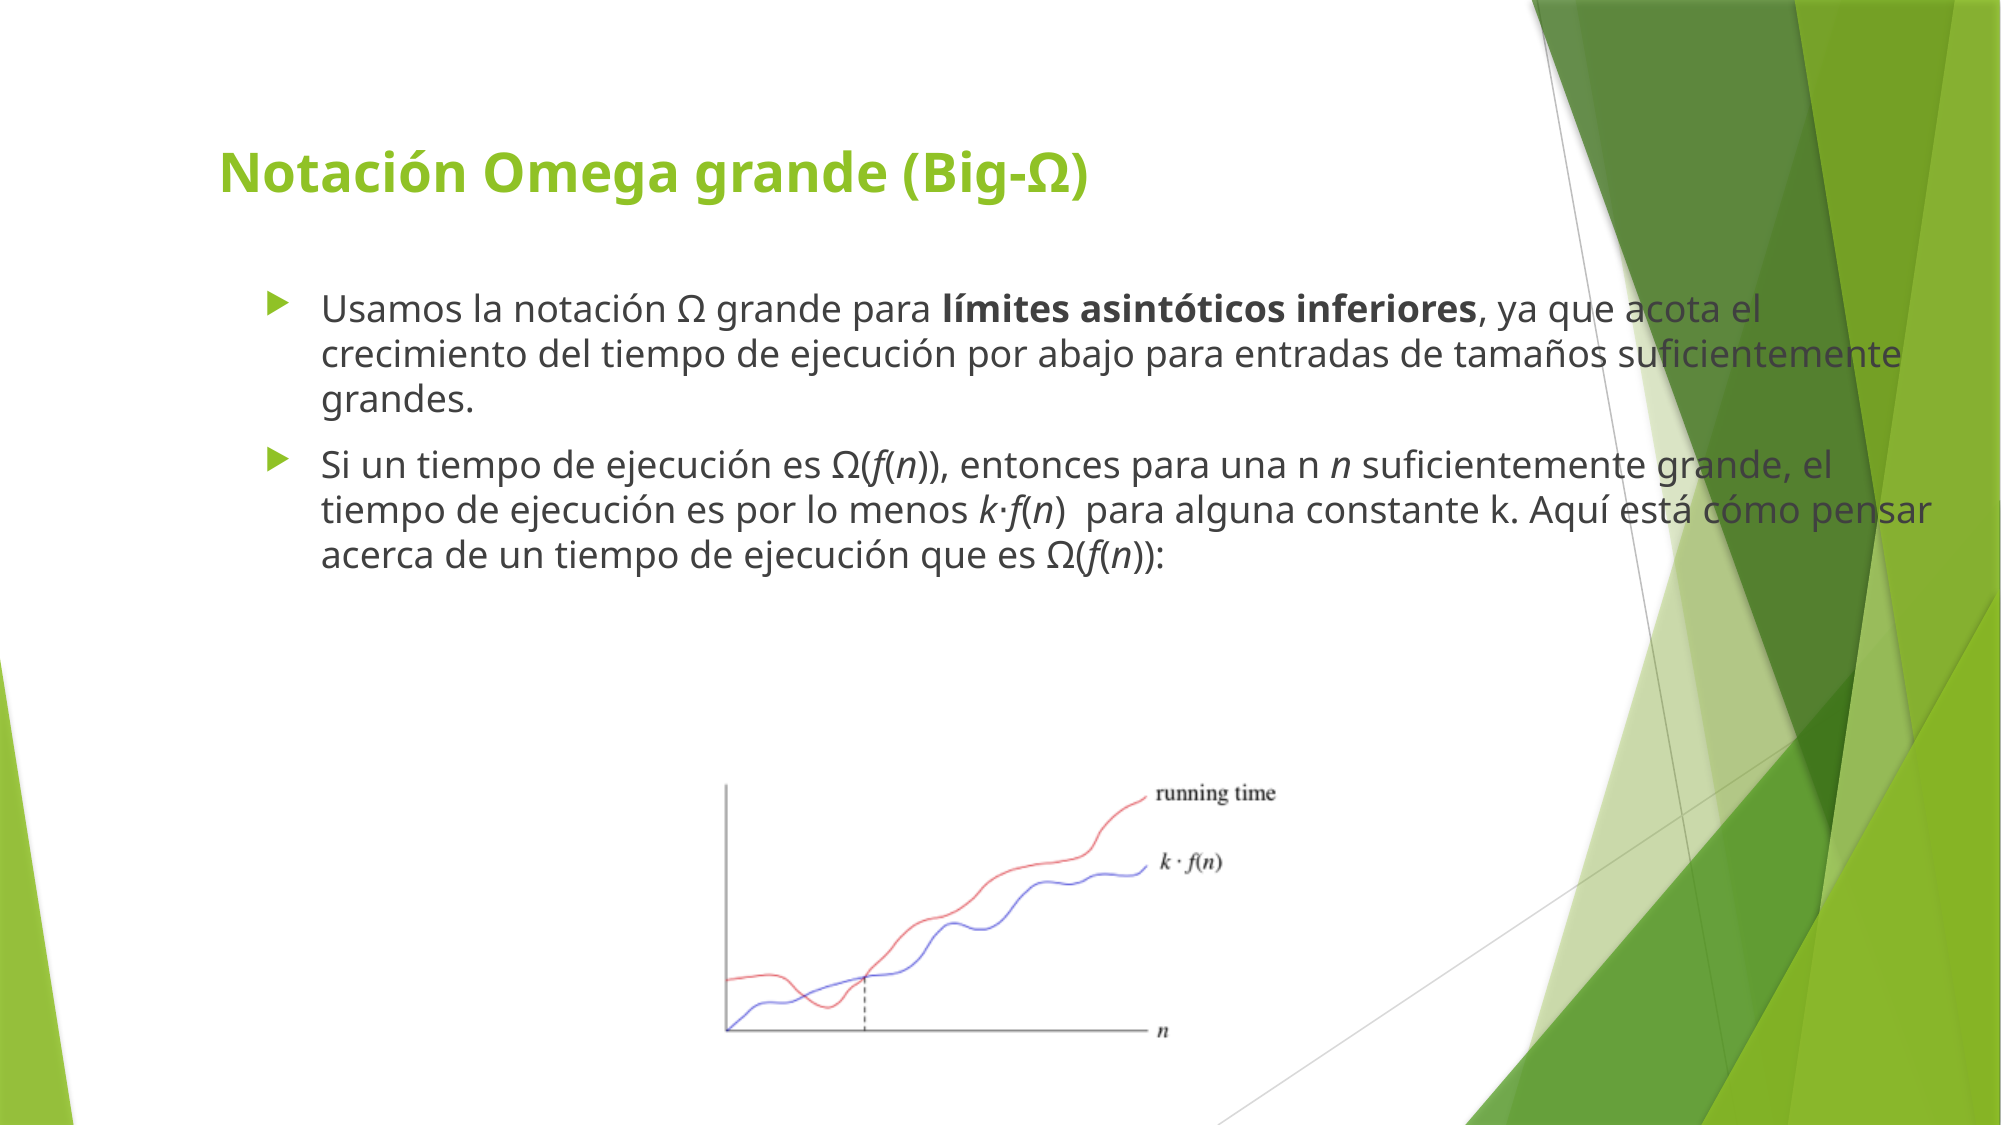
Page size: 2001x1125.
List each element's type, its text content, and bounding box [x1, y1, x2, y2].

list Usamos la notación Ω grande para límites asintóticos inferiores, ya que acota el crecimiento del tiempo de ejecución por abajo para entradas de tamaños suficientemente grandes. Si un tiempo de ejecución es Ω(f(n)), entonces para una n n suficientemente grande, el tiempo de ejecución es por lo menos k⋅f(n) para alguna constante k. Aquí está cómo pensar acerca de un tiempo de ejecución que es Ω(f(n)): [249, 277, 1975, 1044]
picture [717, 774, 1283, 1045]
title Notación Omega grande (Big-Ω) [203, 130, 1929, 278]
